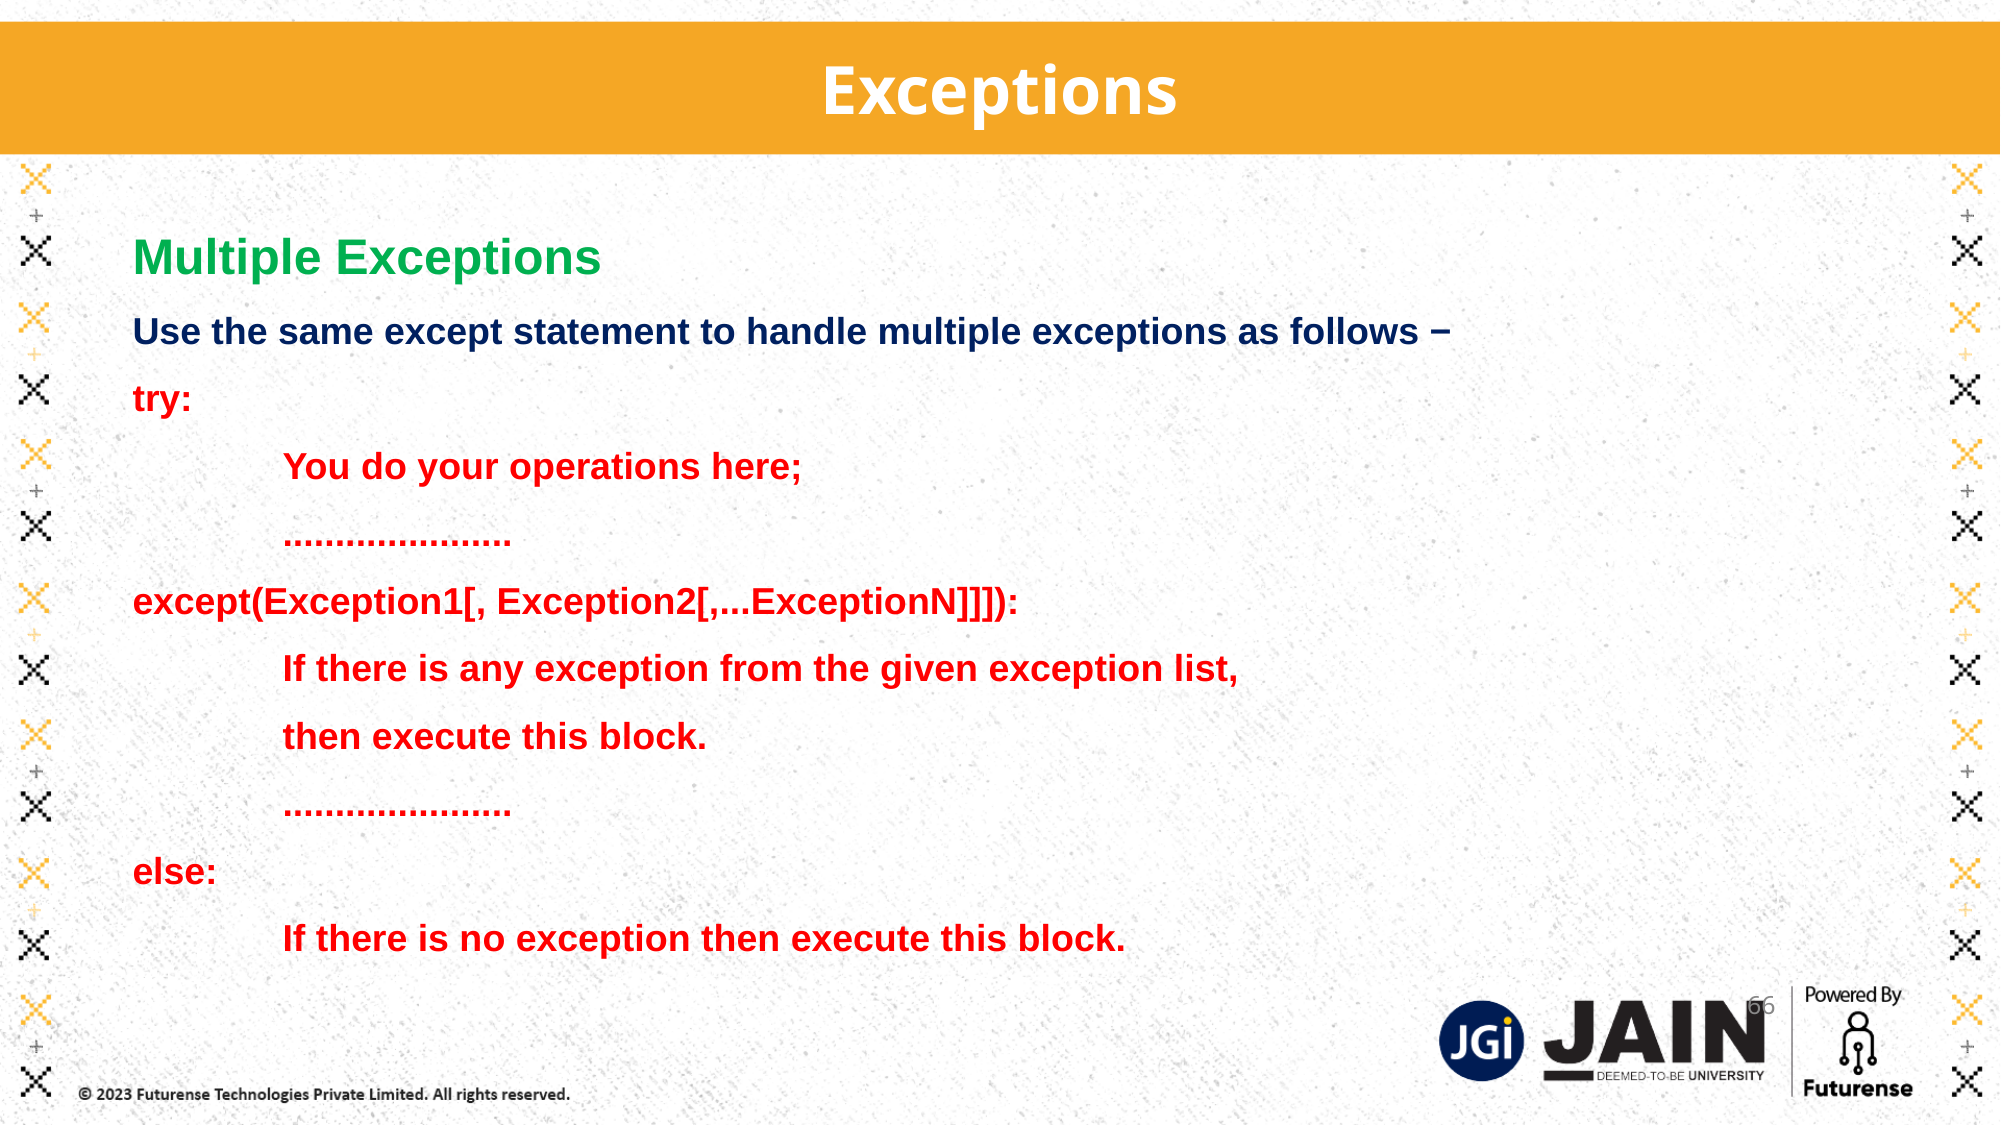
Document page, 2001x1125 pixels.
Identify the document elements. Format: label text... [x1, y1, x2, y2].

text_box Multiple Exceptions Use the same except statement to handle multiple exceptions as follows − try: You do your operations here; ...................... except(Exception1[, Exception2[,...ExceptionN]]]): If there is any exception from the given exception list, then execute this block. ...................... else: If there is no exception then execute this block. [132, 192, 1515, 1095]
slide_number 66 [1732, 977, 1905, 1037]
text_box Exceptions [0, 21, 2000, 155]
picture [0, 0, 2001, 1125]
